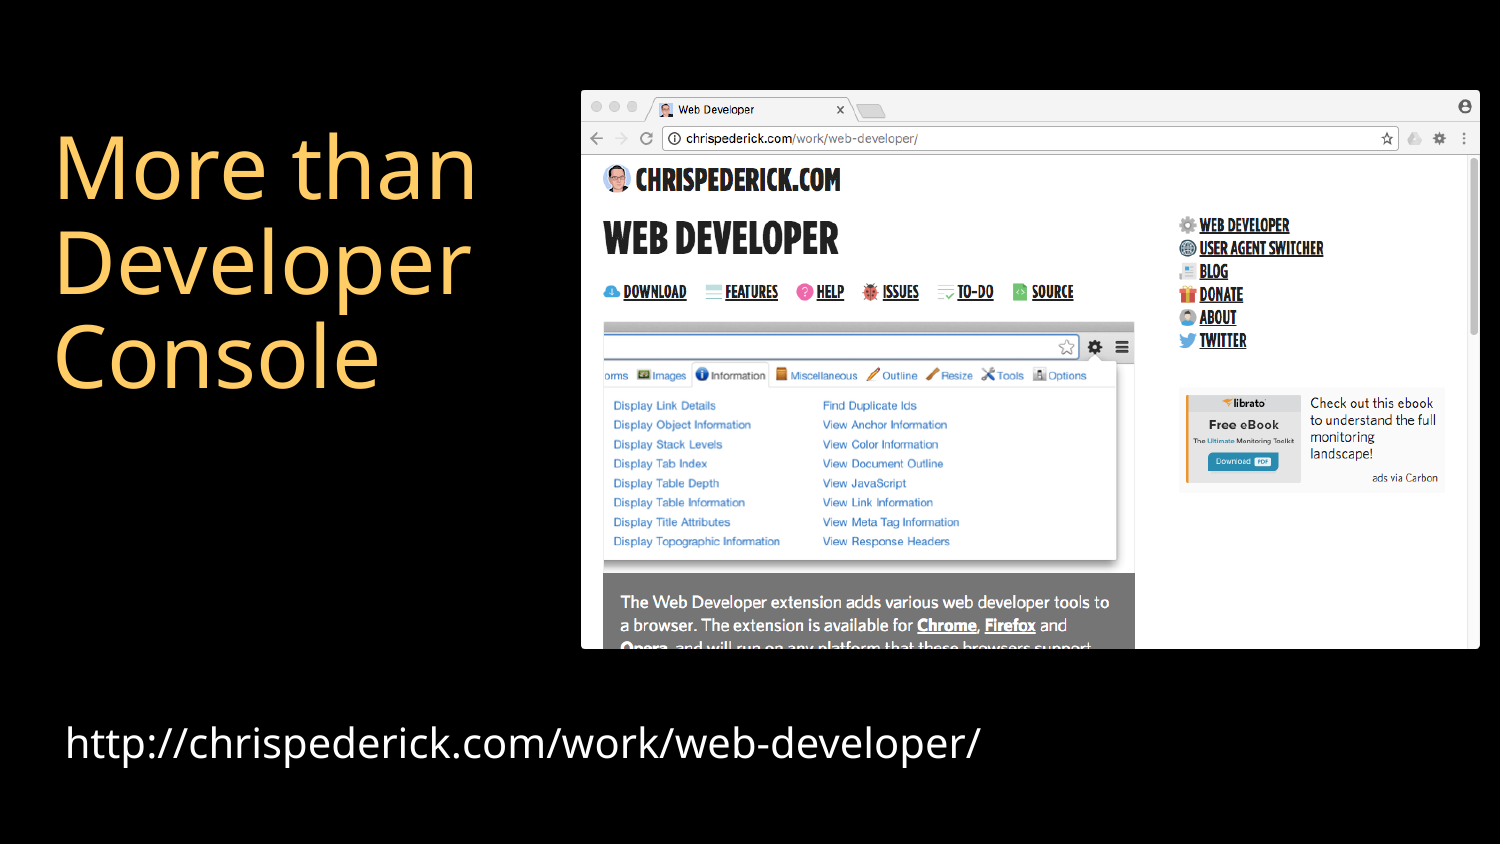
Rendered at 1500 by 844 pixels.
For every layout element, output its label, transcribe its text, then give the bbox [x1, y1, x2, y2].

title More than Developer Console [37, 59, 538, 472]
picture [543, 59, 1500, 693]
text_box http://chrispederick.com/work/web-developer/ [50, 709, 1063, 775]
